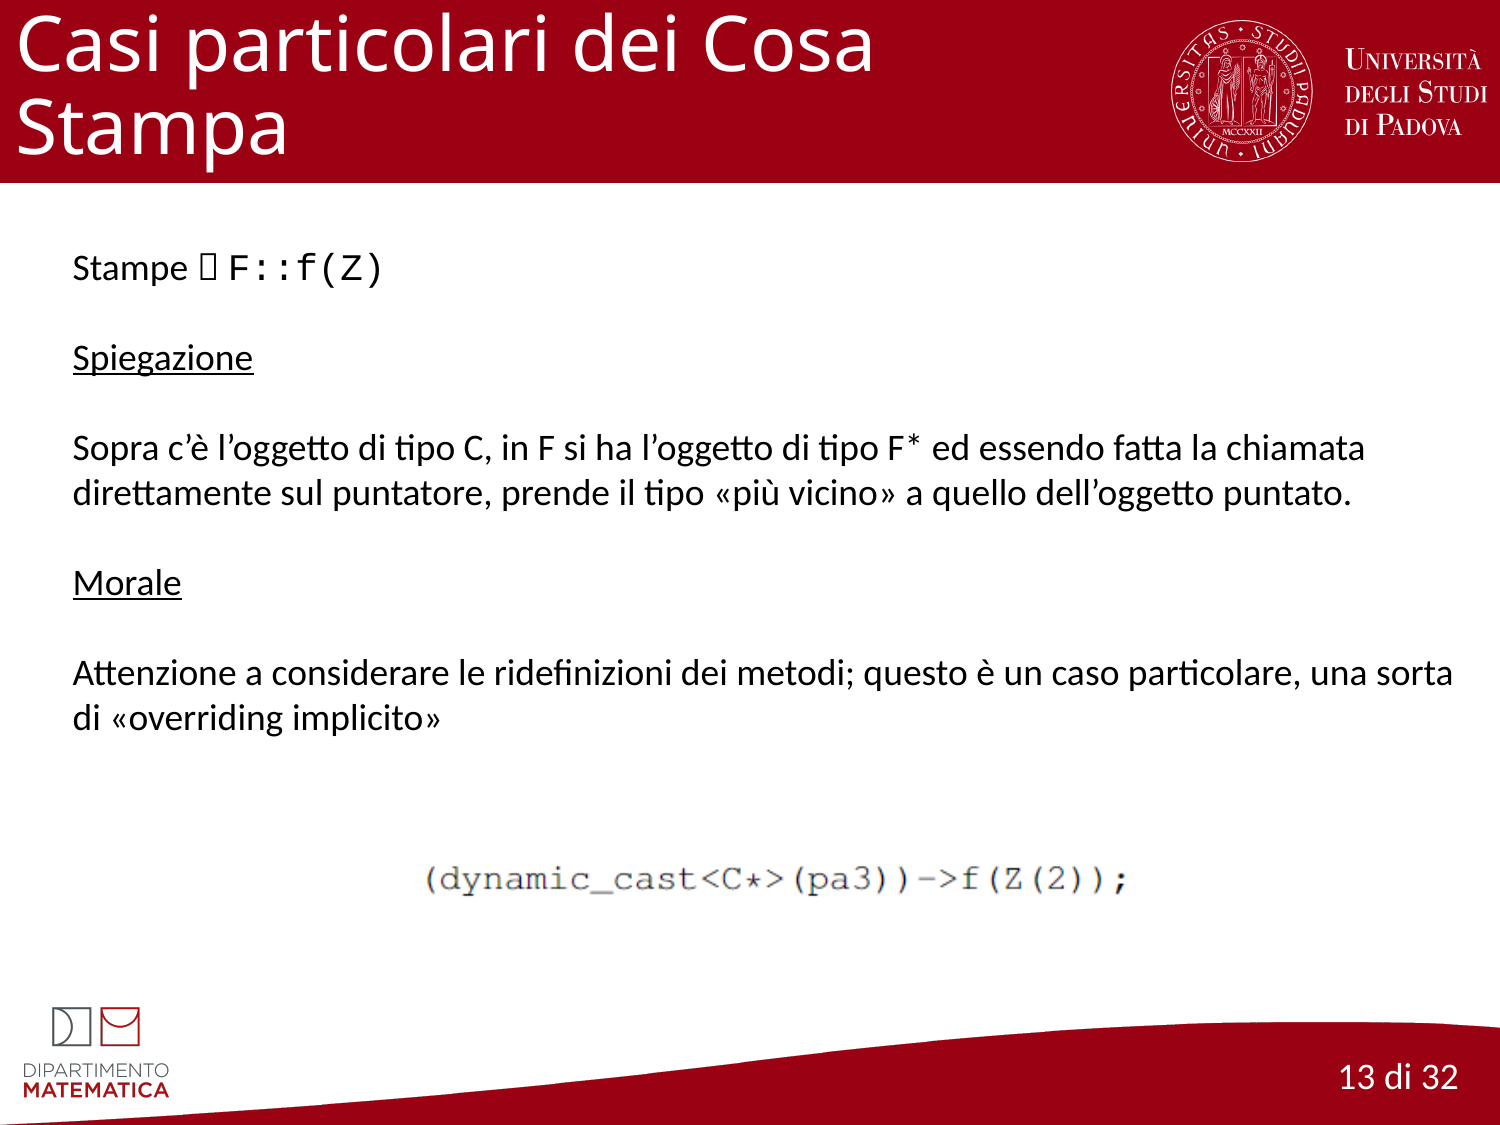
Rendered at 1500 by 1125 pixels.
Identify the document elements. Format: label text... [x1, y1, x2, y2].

picture [411, 839, 1137, 910]
title Casi particolari dei Cosa Stampa [0, 0, 1159, 180]
picture [0, 1007, 1500, 1125]
text_box Stampe  F::f(Z) Spiegazione Sopra c’è l’oggetto di tipo C, in F si ha l’oggetto di tipo F* ed essendo fatta la chiamata direttamente sul puntatore, prende il tipo «più vicino» a quello dell’oggetto puntato. Morale Attenzione a considerare le ridefinizioni dei metodi; questo è un caso particolare, una sorta di «overriding implicito» [57, 235, 1474, 746]
picture [1171, 20, 1487, 162]
slide_number 13 di 32 [1136, 1044, 1474, 1104]
